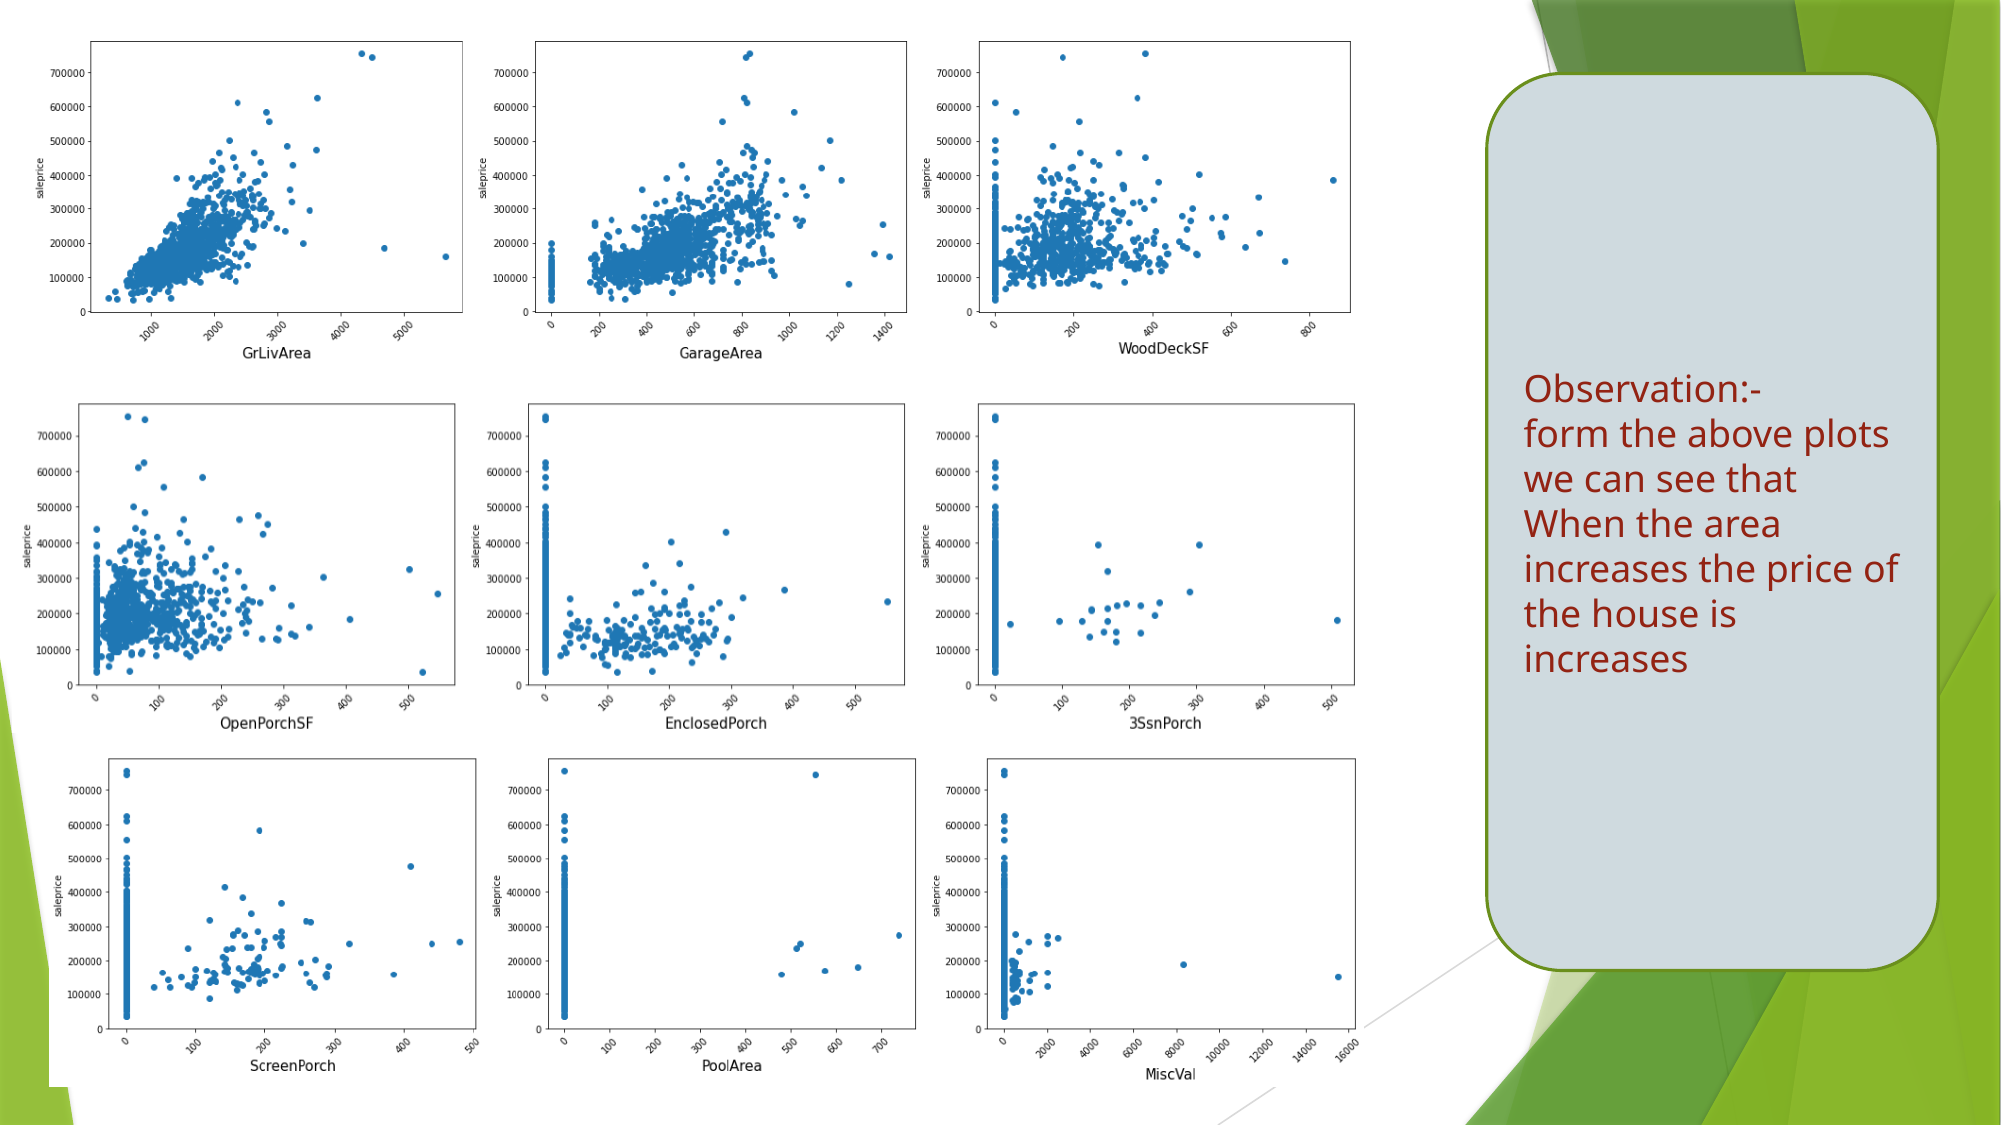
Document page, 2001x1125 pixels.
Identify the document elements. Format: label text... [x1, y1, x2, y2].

picture [48, 746, 1364, 1088]
picture [12, 24, 1364, 366]
text_box Observation:- form the above plots we can see that When the area increases the price of the house is increases [1485, 71, 1940, 973]
picture [12, 391, 1364, 733]
